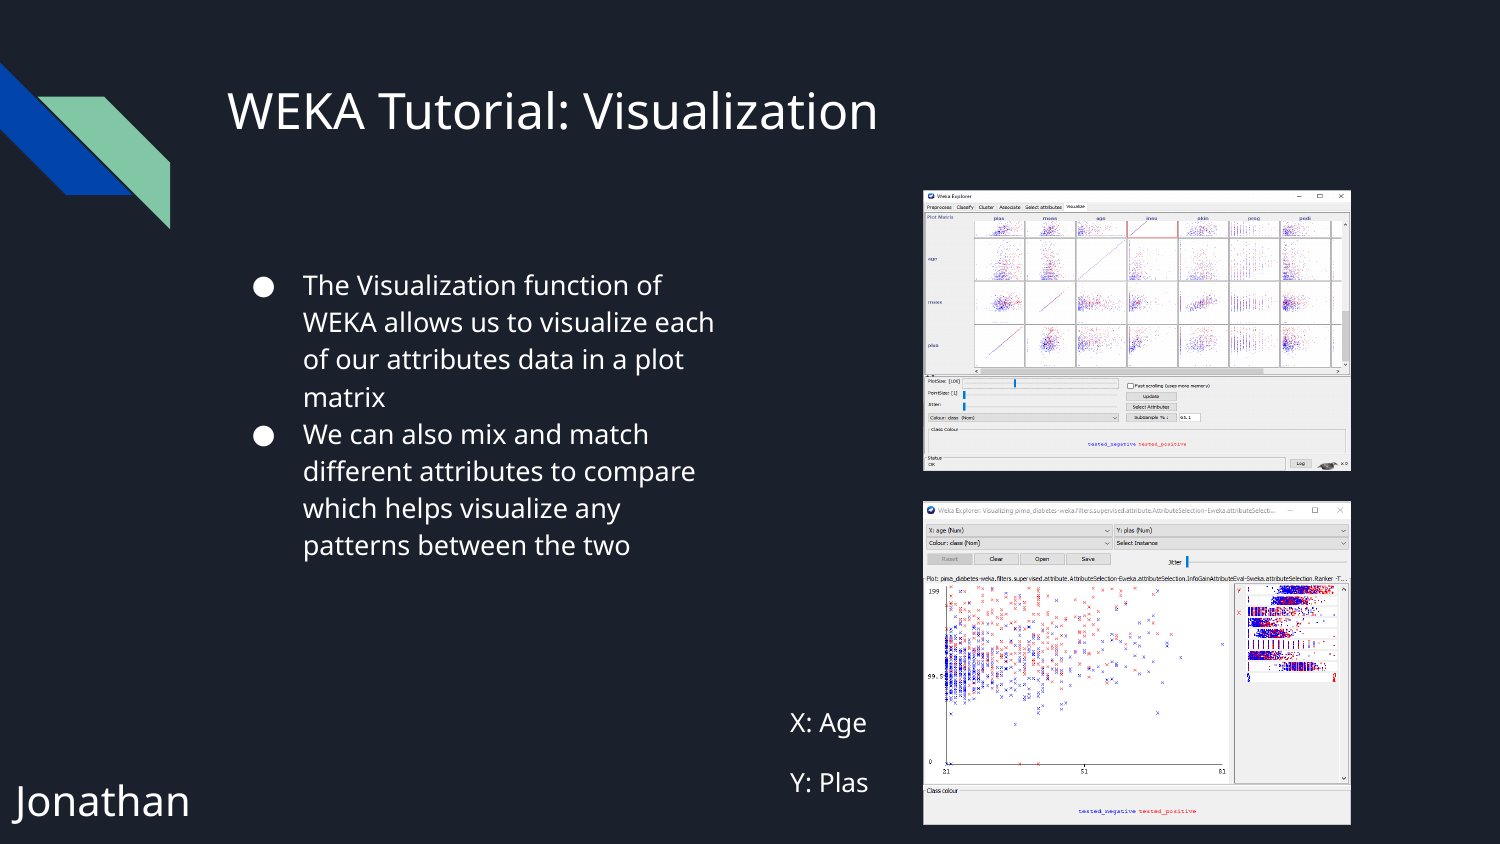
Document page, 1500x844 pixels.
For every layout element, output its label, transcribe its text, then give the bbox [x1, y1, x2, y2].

title WEKA Tutorial: Visualization [212, 64, 1368, 215]
text_box Jonathan [0, 760, 262, 841]
picture [923, 190, 1351, 472]
list X: Age Y: Plas [775, 686, 899, 814]
picture [923, 501, 1351, 825]
list The Visualization function of WEKA allows us to visualize each of our attributes data in a plot matrix We can also mix and match different attributes to compare which helps visualize any patterns between the two [212, 248, 750, 727]
